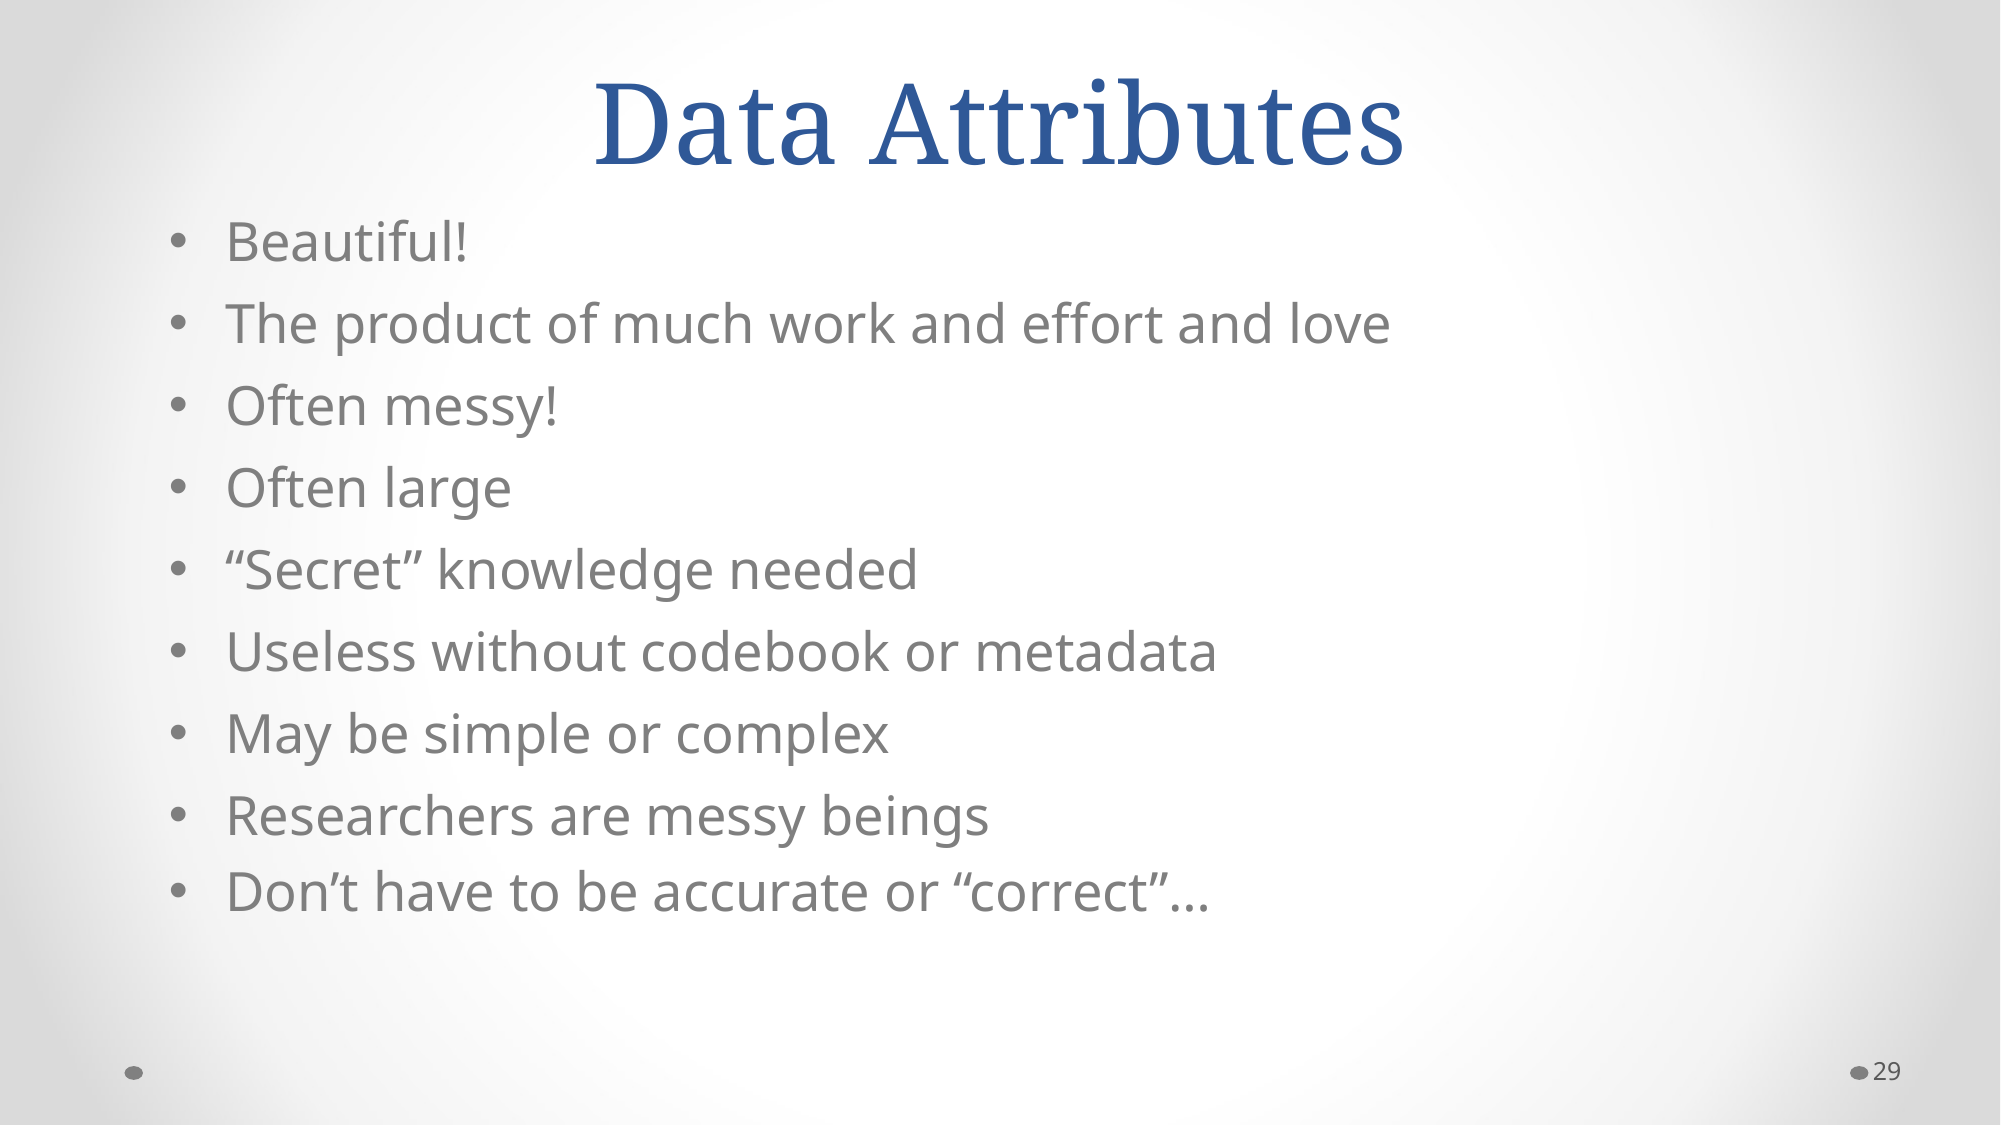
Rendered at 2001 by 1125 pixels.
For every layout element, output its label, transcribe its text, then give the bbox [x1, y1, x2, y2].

slide_number 29 [1868, 1042, 1992, 1103]
picture [0, 0, 2001, 1125]
list Beautiful! The product of much work and effort and love Often messy! Often large “Secret” knowledge needed Useless without codebook or metadata May be simple or complex Researchers are messy beings Don’t have to be accurate or “correct”… [153, 200, 1806, 950]
title Data Attributes [324, 111, 1675, 262]
